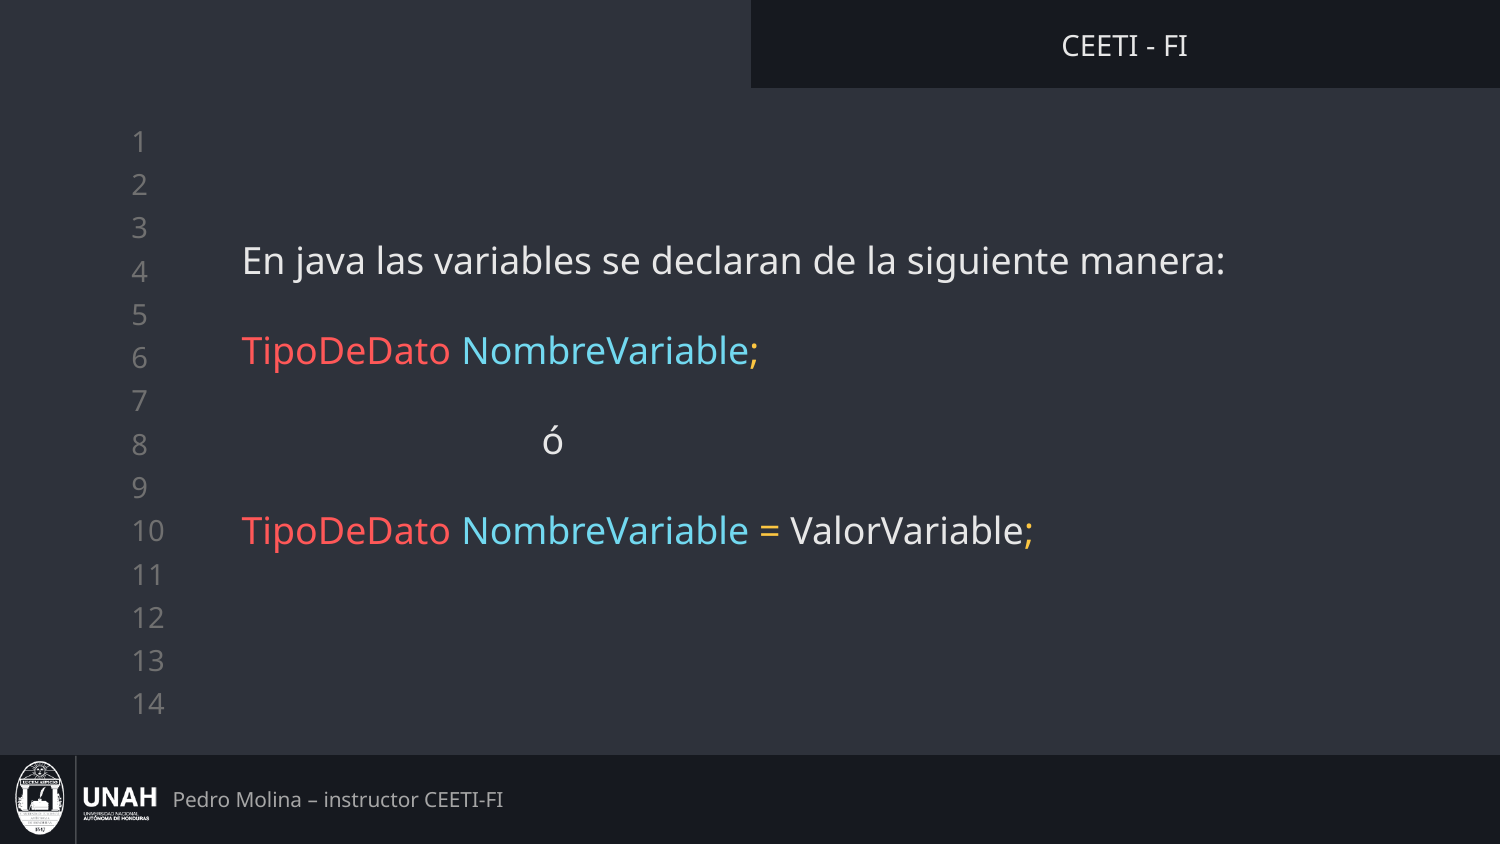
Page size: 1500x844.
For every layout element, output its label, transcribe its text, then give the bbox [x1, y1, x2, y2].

subtitle En java las variables se declaran de la siguiente manera: TipoDeDato NombreVariable; ó TipoDeDato NombreVariable = ValorVariable; [226, 176, 1406, 578]
picture [11, 750, 158, 844]
subtitle Pedro Molina – instructor CEETI-FI [163, 770, 693, 829]
subtitle CEETI - FI [750, 15, 1500, 74]
